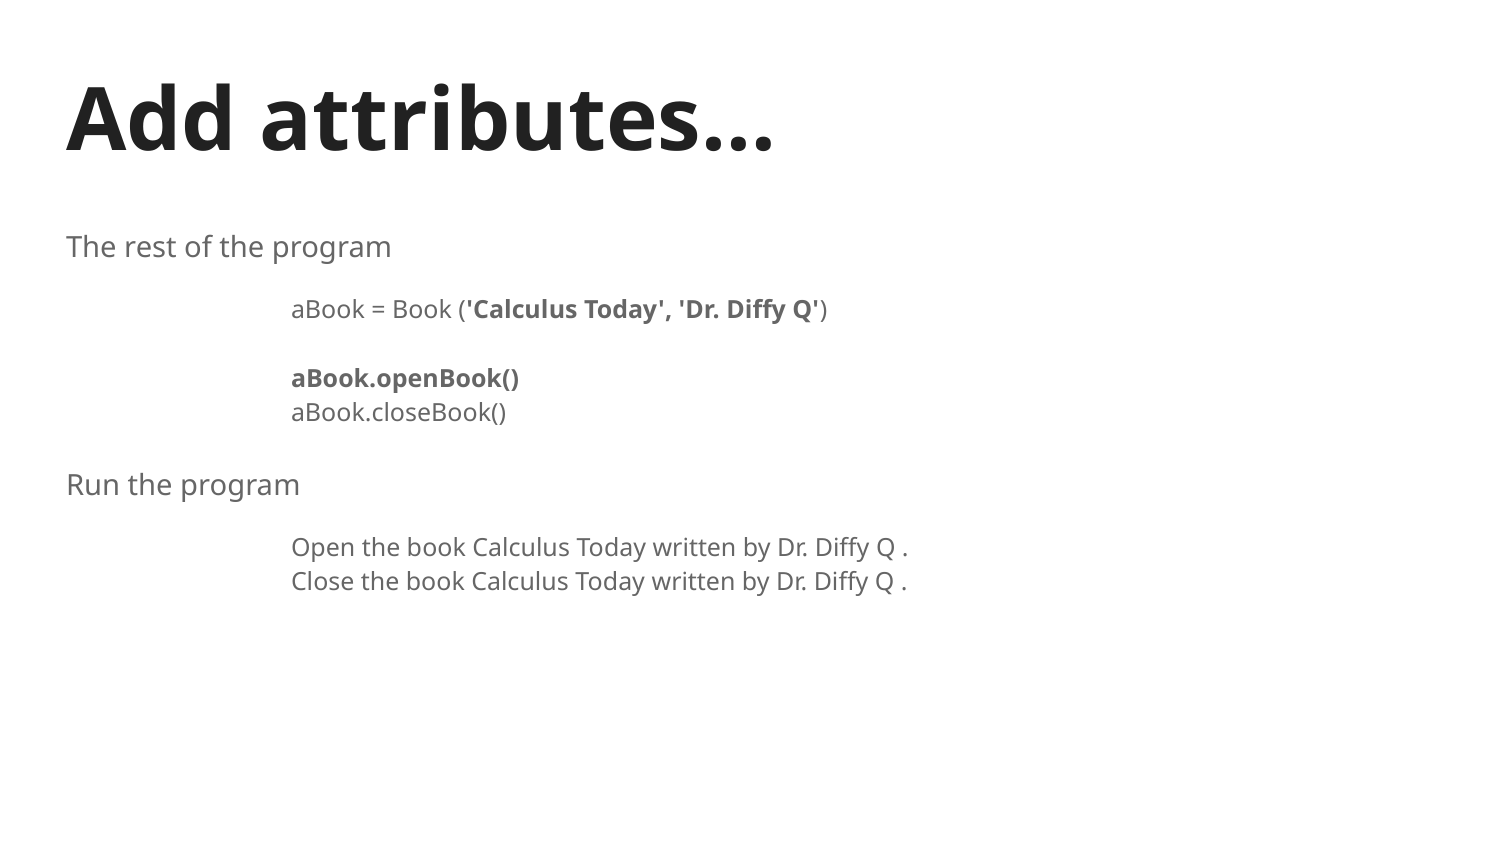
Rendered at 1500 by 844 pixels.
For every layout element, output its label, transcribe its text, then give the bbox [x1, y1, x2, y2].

title Add attributes… [51, 48, 1449, 180]
list The rest of the program aBook = Book ('Calculus Today', 'Dr. Diffy Q') aBook.openBook() aBook.closeBook() Run the program Open the book Calculus Today written by Dr. Diffy Q . Close the book Calculus Today written by Dr. Diffy Q . [51, 207, 1449, 817]
